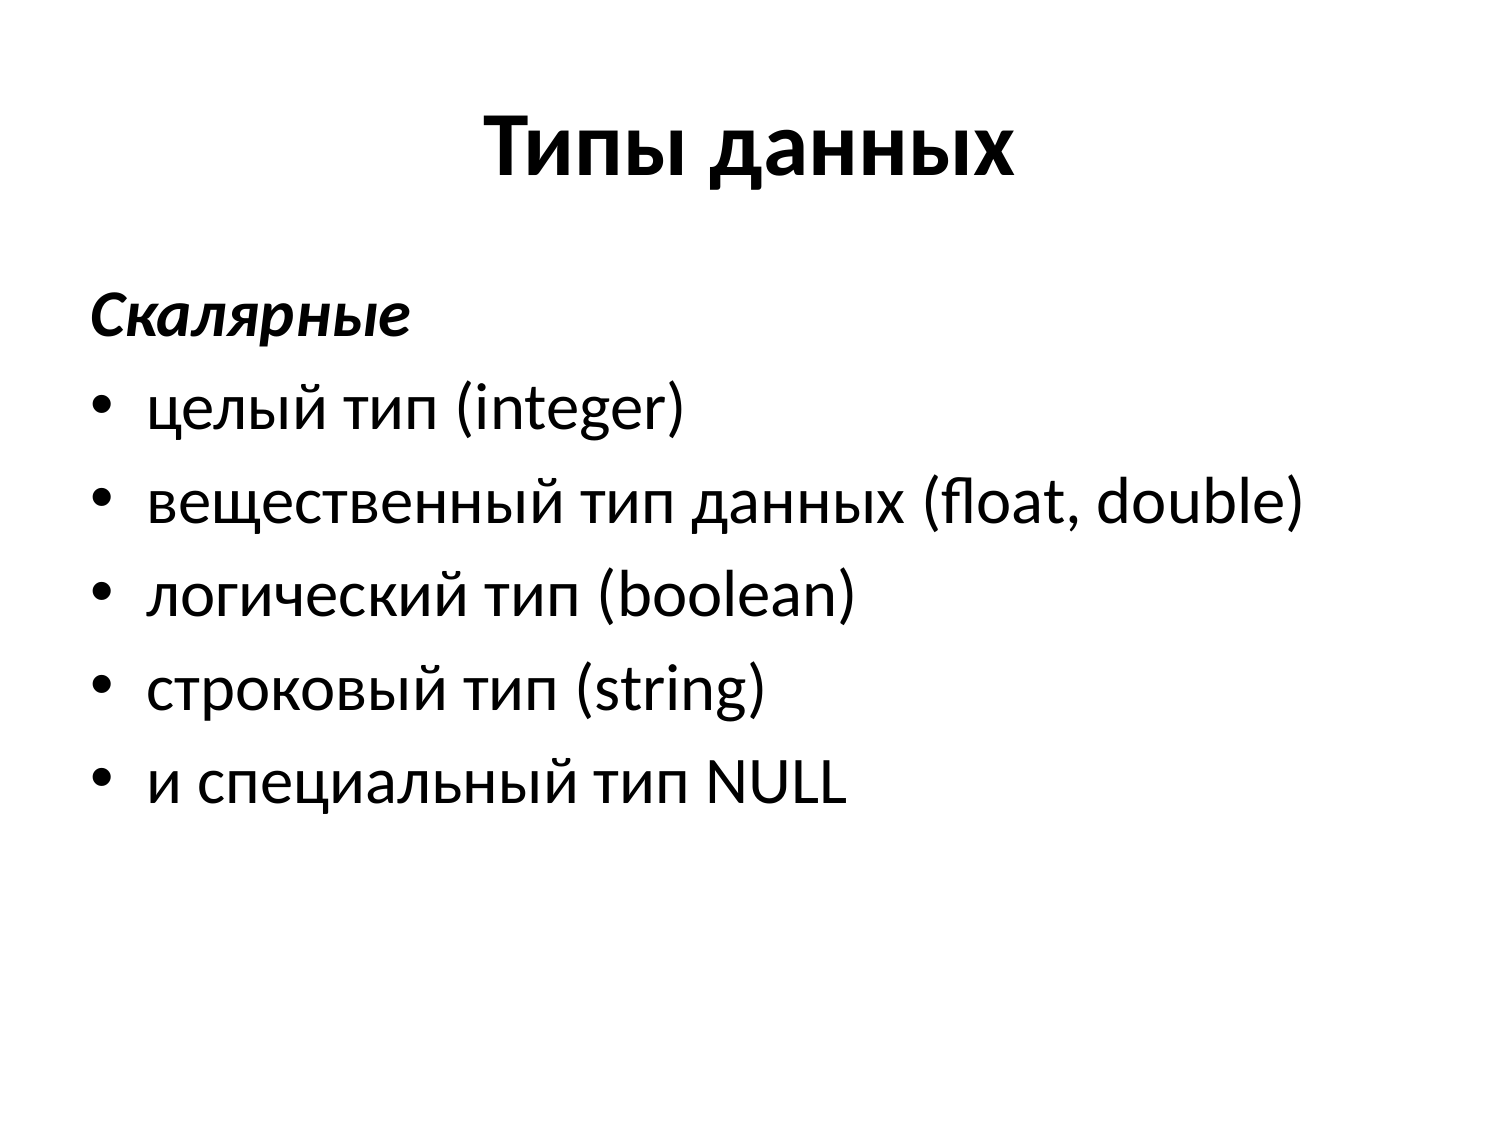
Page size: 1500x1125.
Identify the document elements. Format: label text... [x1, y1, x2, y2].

title Типы данных [75, 45, 1425, 233]
list Скалярные целый тип (integer) вещественный тип данных (float, double) логический тип (boolean) строковый тип (string) и специальный тип NULL [75, 262, 1425, 1005]
